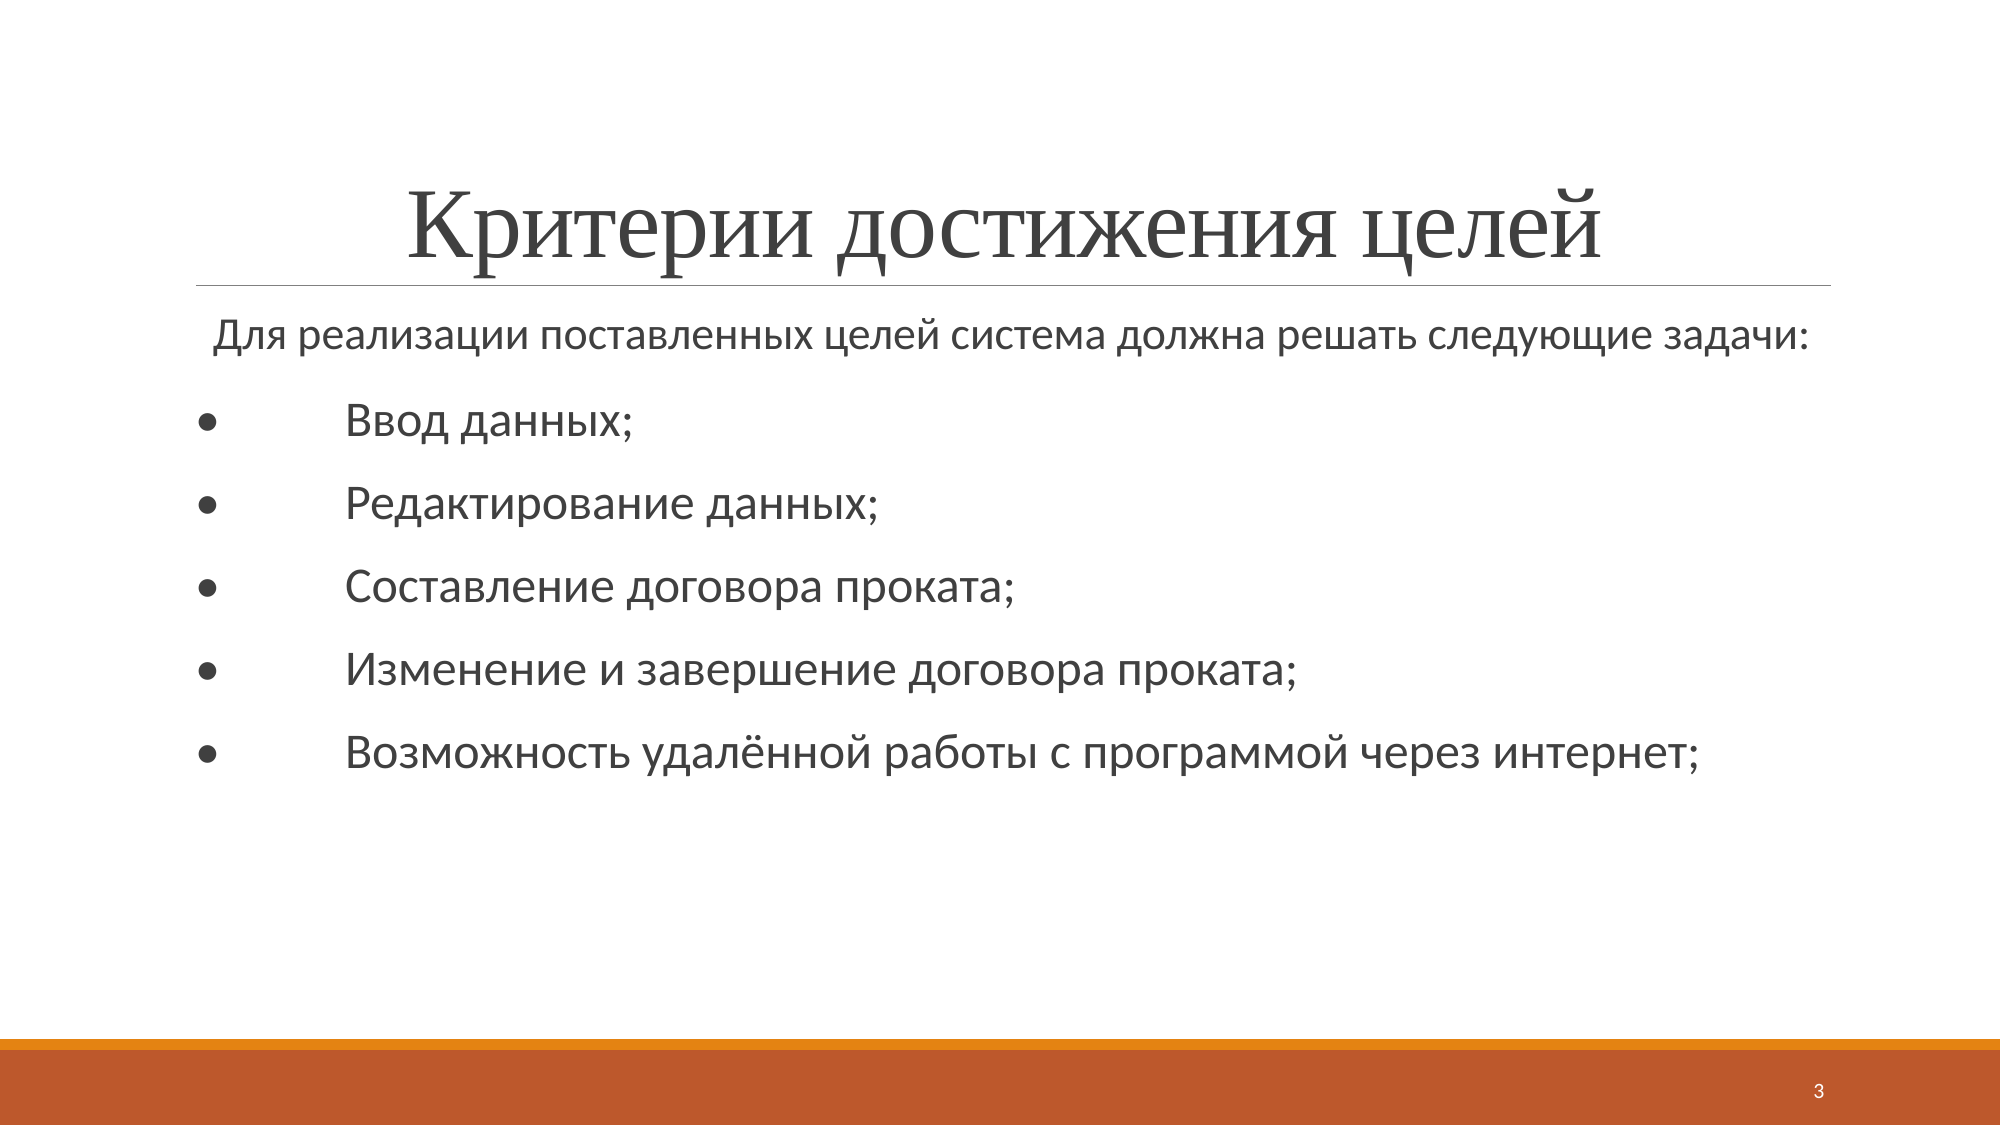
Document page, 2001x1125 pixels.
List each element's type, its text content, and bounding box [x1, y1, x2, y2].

slide_number 3 [1624, 1059, 1840, 1120]
title Критерии достижения целей [180, 47, 1830, 285]
list Для реализации поставленных целей система должна решать следующие задачи: • Ввод данных; • Редактирование данных; • Составление договора проката; • Изменение и завершение договора проката; • Возможность удалённой работы с программой через интернет; [180, 302, 1830, 963]
